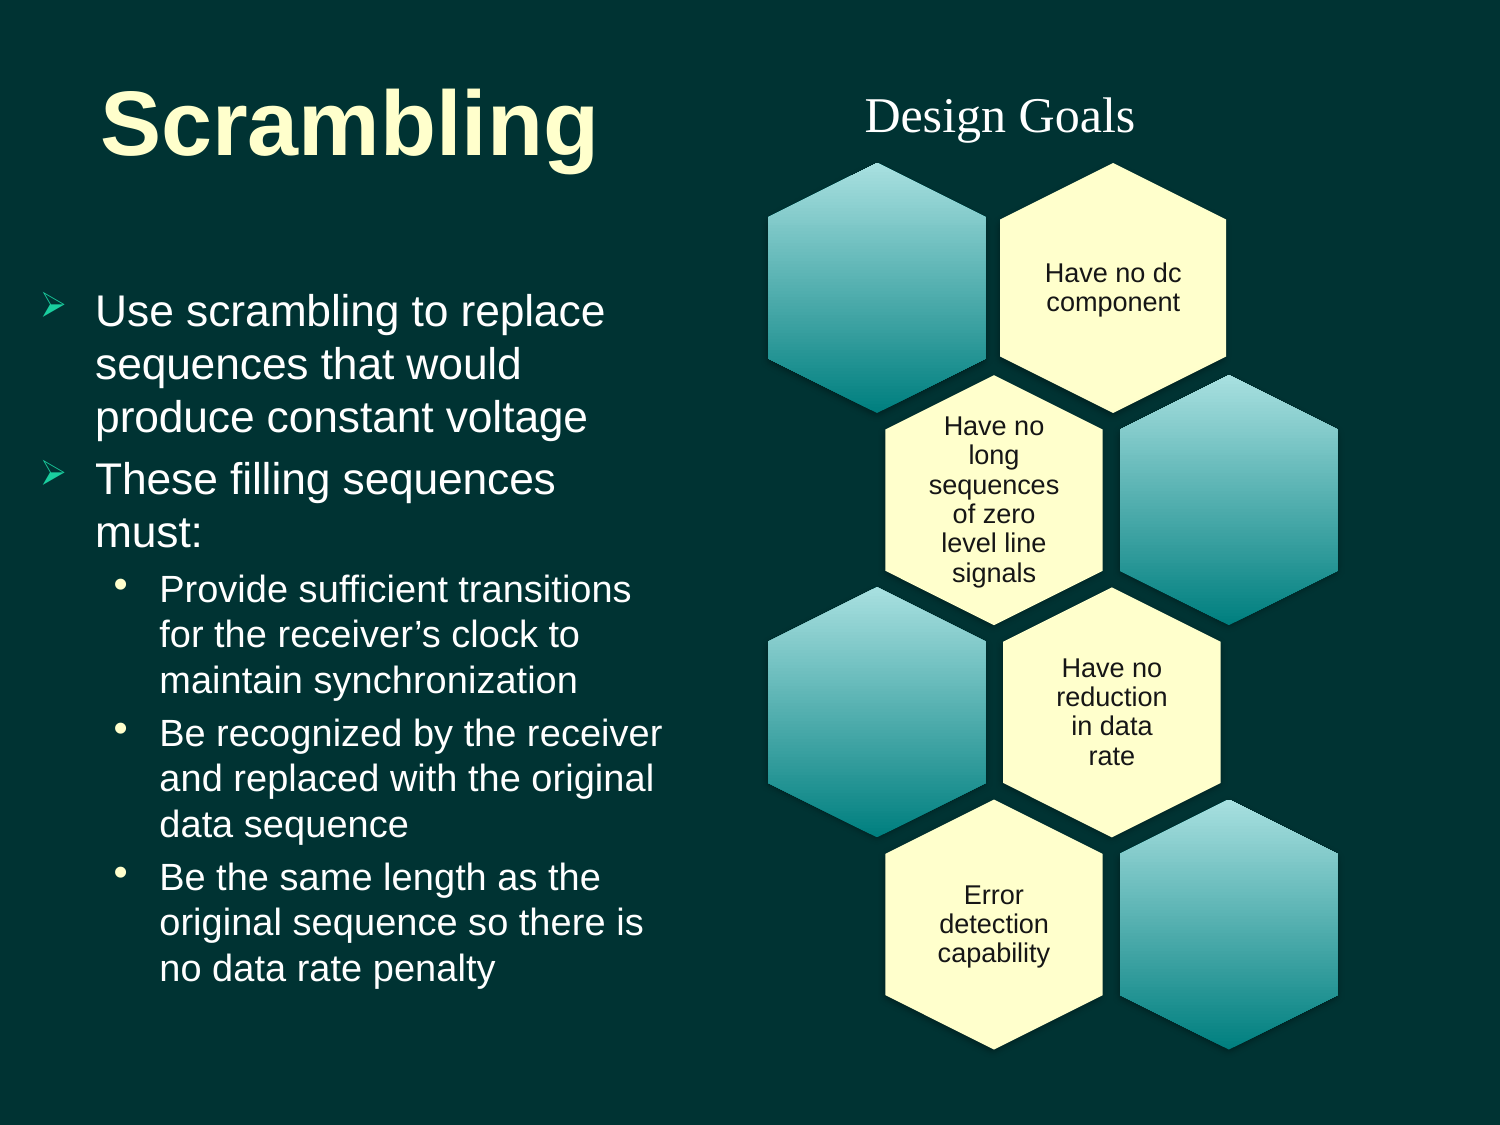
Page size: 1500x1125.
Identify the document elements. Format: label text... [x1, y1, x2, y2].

list Use scrambling to replace sequences that would produce constant voltage These filling sequences must: Provide sufficient transitions for the receiver’s clock to maintain synchronization Be recognized by the receiver and replaced with the original data sequence Be the same length as the original sequence so there is no data rate penalty [24, 274, 457, 1006]
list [462, 162, 1500, 1051]
title Scrambling [0, 24, 1026, 213]
text_box Design Goals [849, 74, 1163, 150]
